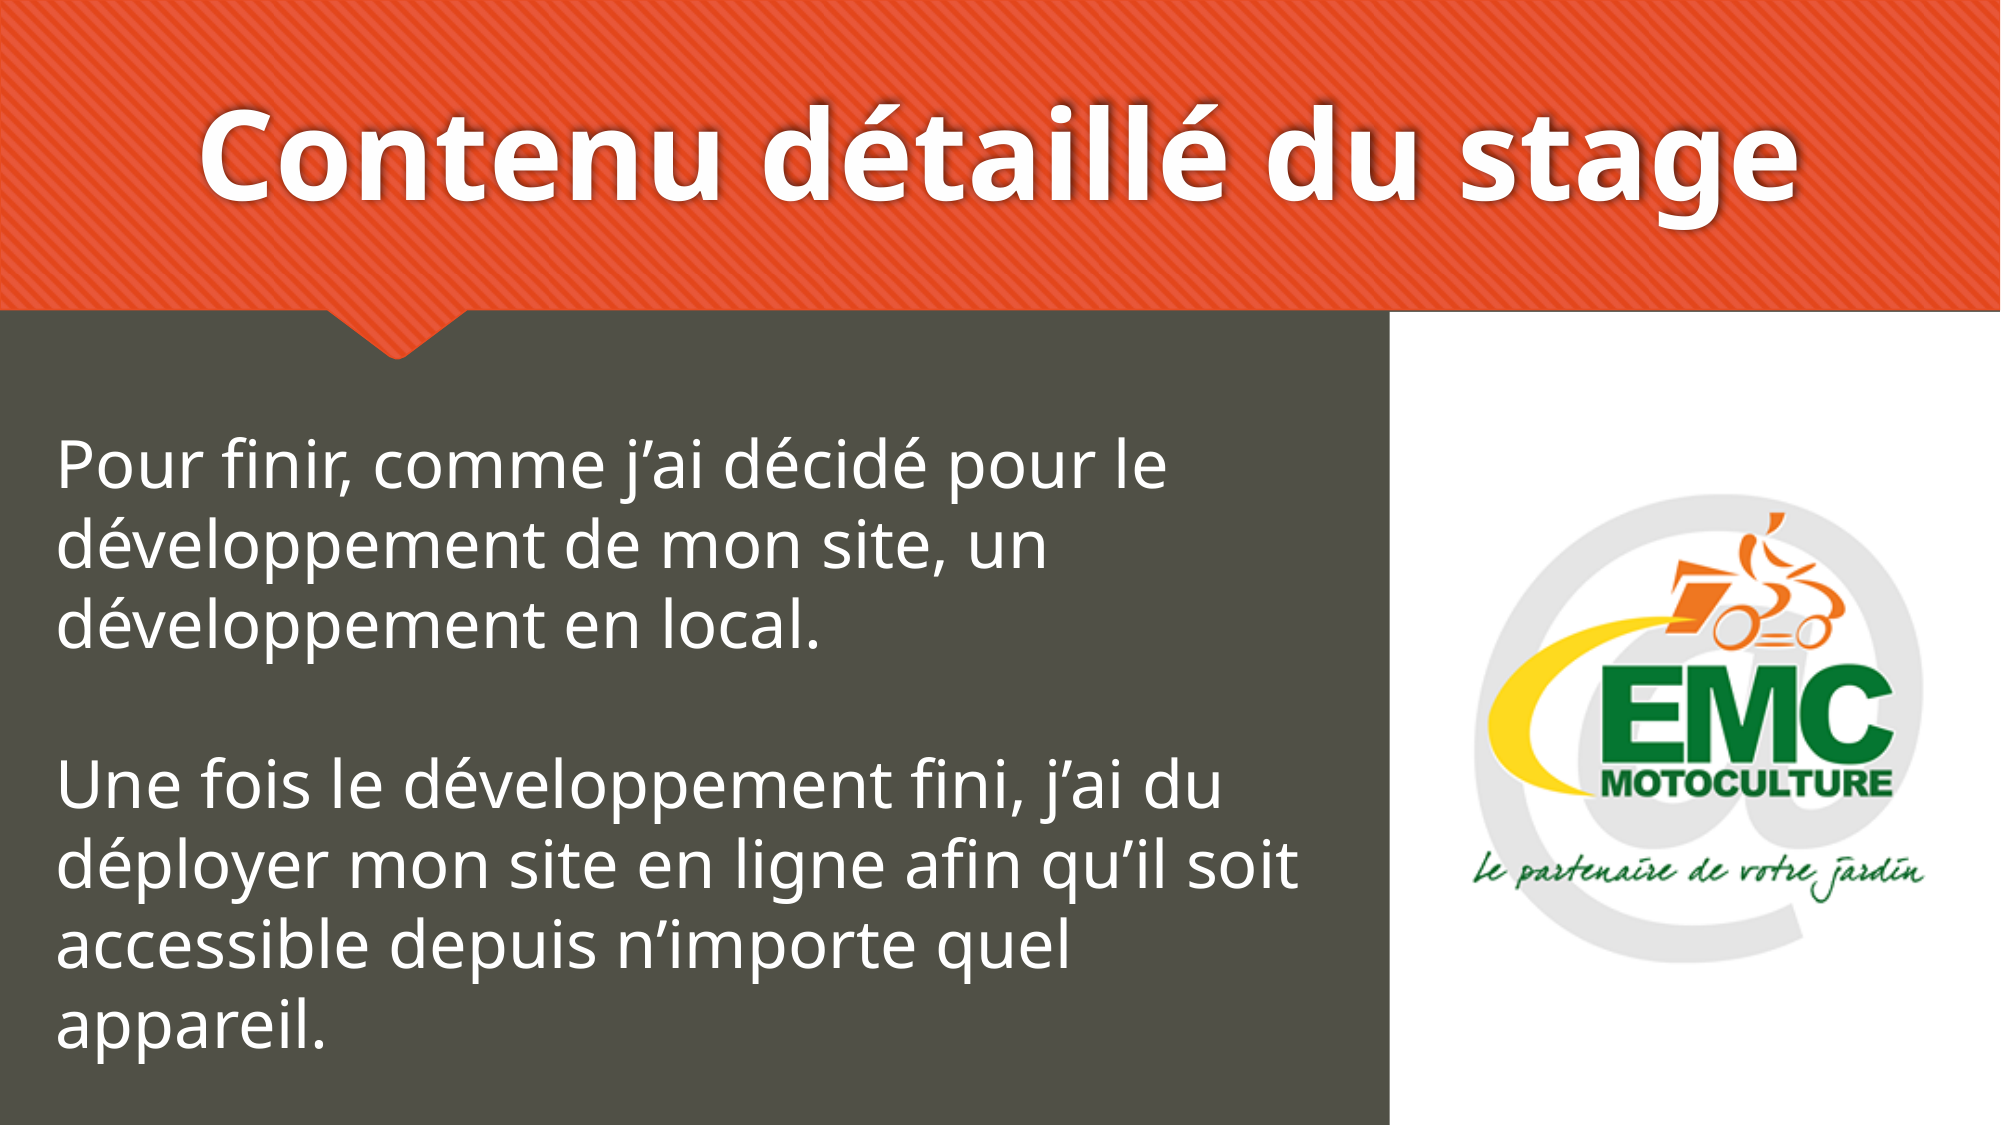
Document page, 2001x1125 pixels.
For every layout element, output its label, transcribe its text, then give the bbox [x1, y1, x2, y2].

title Contenu détaillé du stage [132, 73, 1868, 233]
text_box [1389, 311, 2000, 1125]
text_box Pour finir, comme j’ai décidé pour le développement de mon site, un développement en local. Une fois le développement fini, j’ai du déployer mon site en ligne afin qu’il soit accessible depuis n’importe quel appareil. [40, 414, 1362, 1069]
